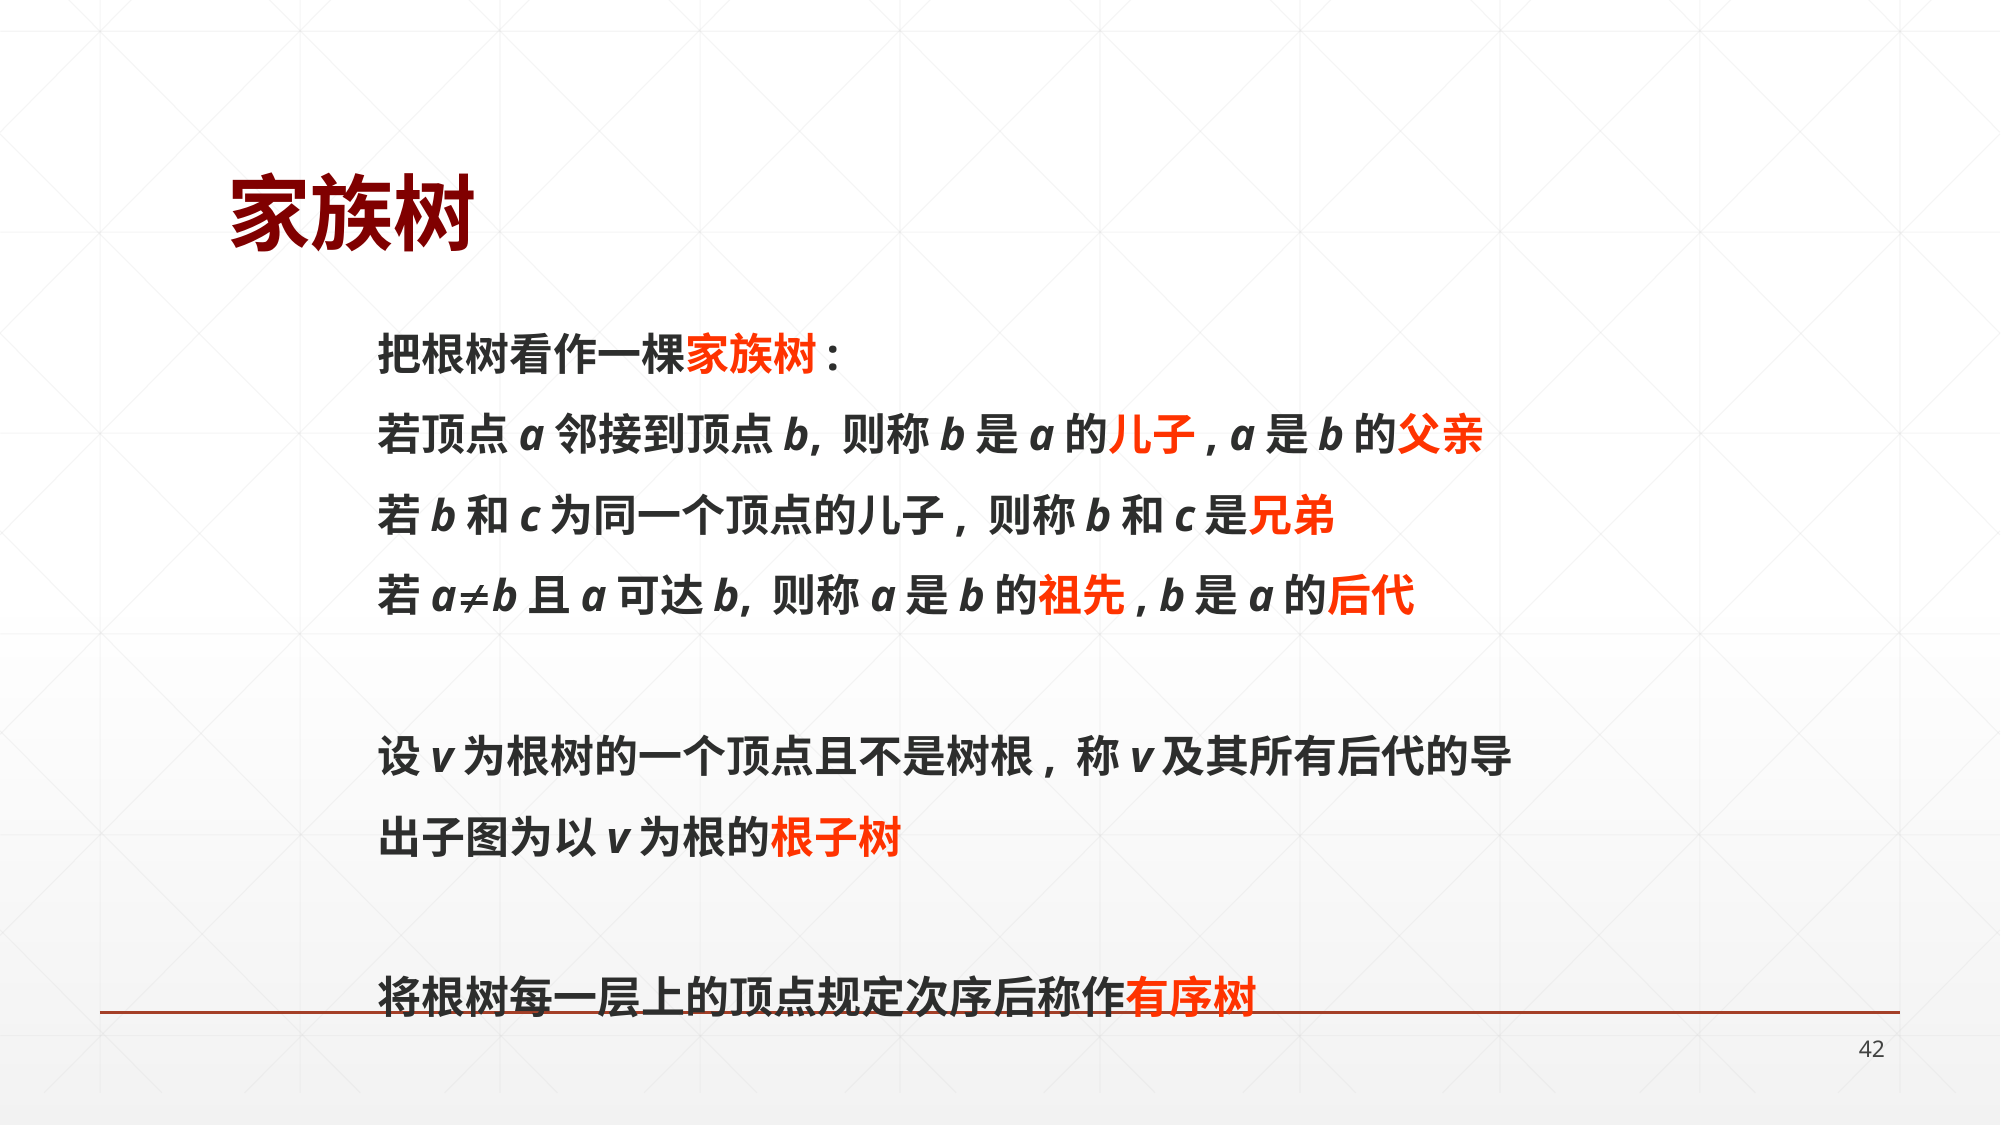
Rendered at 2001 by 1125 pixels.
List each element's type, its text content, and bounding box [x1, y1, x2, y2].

slide_number 42 [1749, 1031, 1901, 1069]
title 家族树 [212, 82, 1788, 271]
list 把根树看作一棵家族树: 若顶点a邻接到顶点b, 则称b是a的儿子, a是b的父亲 若b和c为同一个顶点的儿子, 则称b和c是兄弟 若ab且a可达b, 则称a是b的祖先, b是a的后代 设v为根树的一个顶点且不是树根, 称v及其所有后代的导 出子图为以v为根的根子树 将根树每一层上的顶点规定次序后称作有序树 [362, 324, 1638, 1038]
